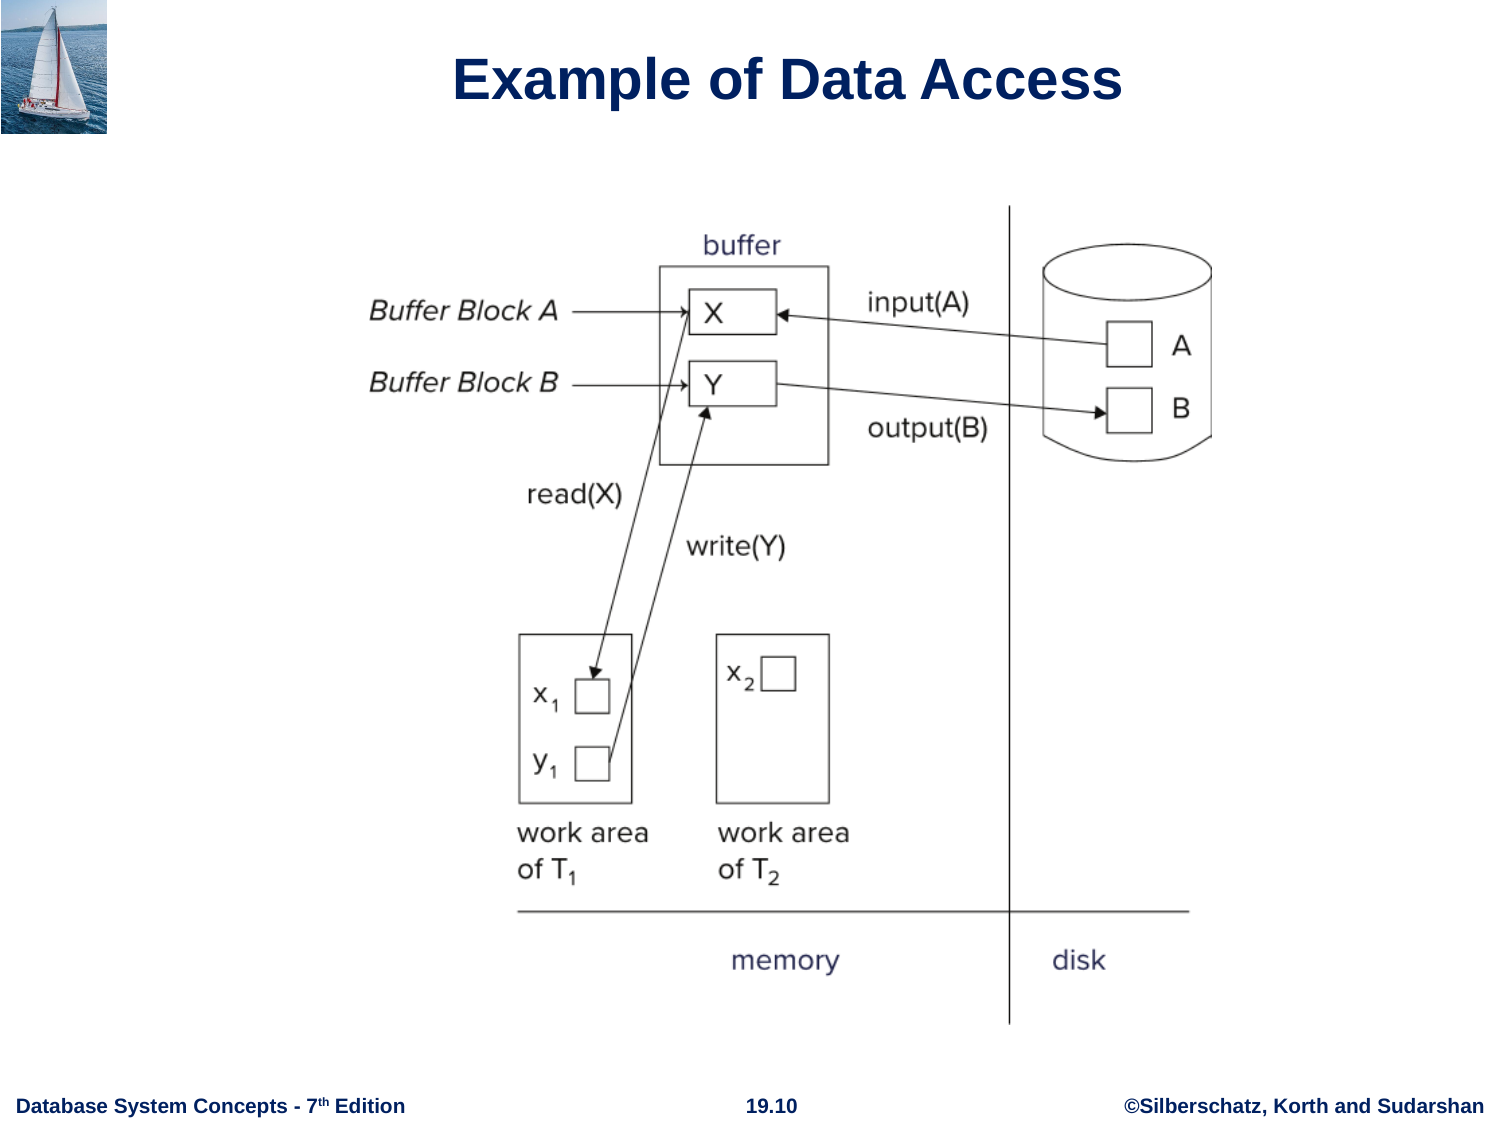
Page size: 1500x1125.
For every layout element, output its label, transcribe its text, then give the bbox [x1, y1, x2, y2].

picture [1, 0, 107, 134]
picture [369, 205, 1213, 1026]
title Example of Data Access [125, 18, 1452, 120]
